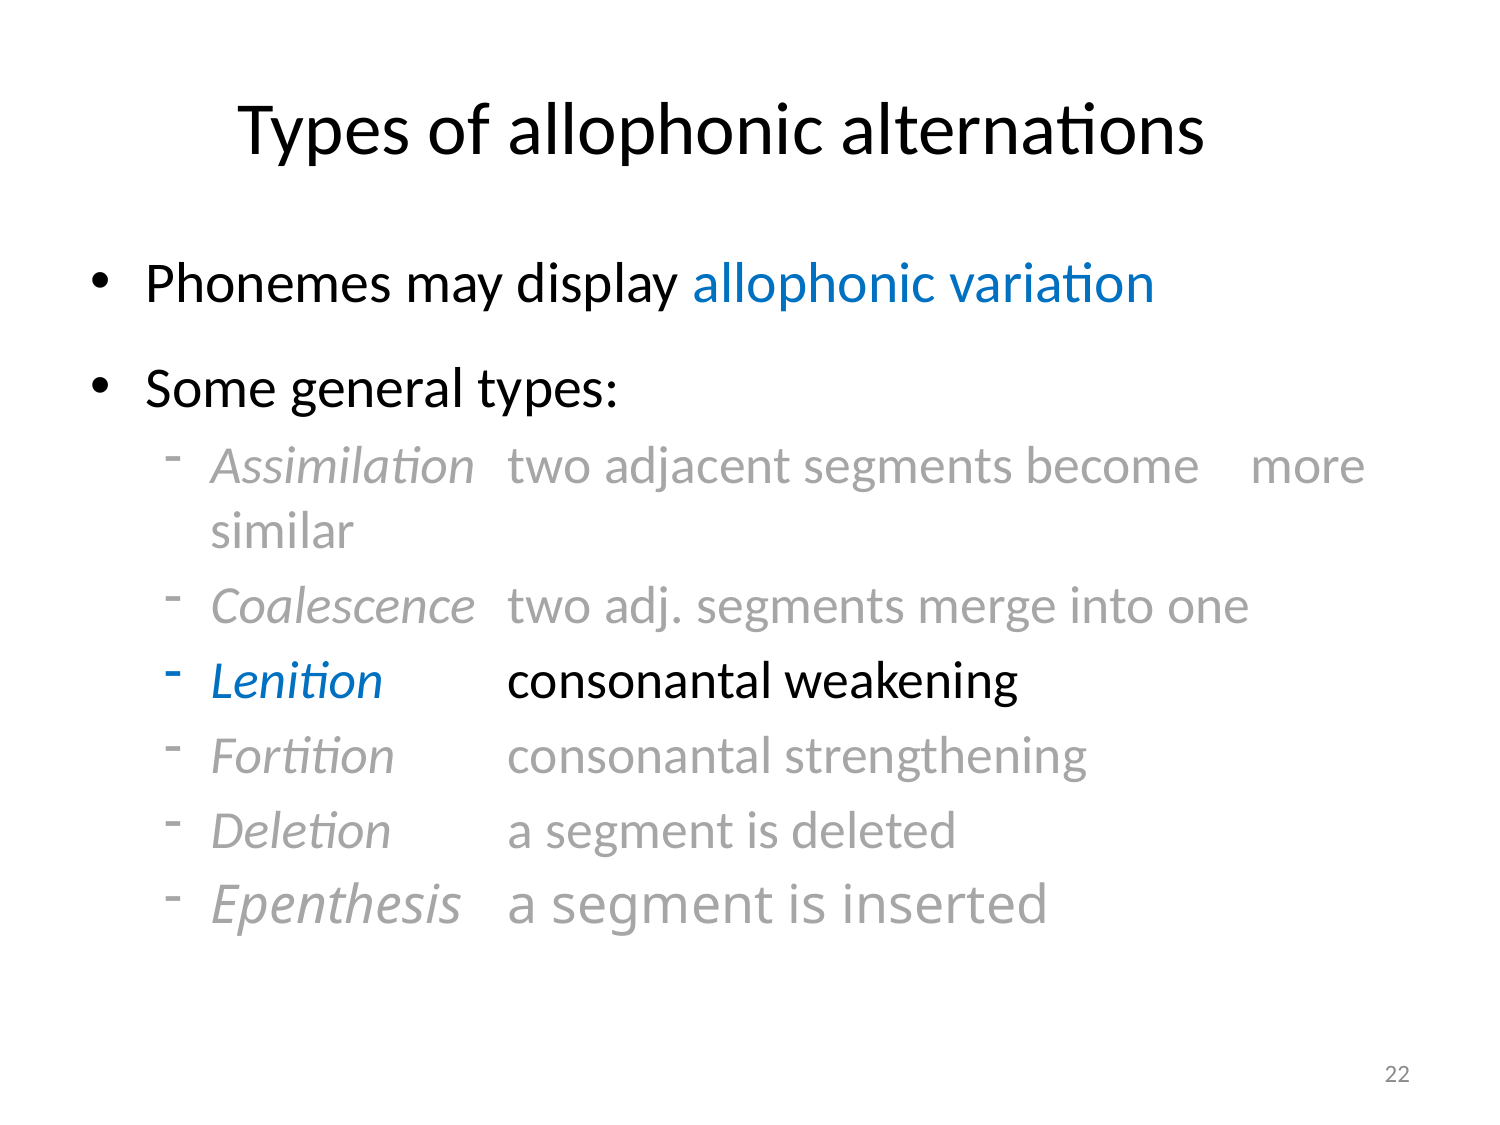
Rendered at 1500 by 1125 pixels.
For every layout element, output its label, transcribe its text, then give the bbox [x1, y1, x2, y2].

slide_number 22 [1074, 1042, 1425, 1103]
title Types of allophonic alternations [20, 45, 1425, 204]
list Phonemes may display allophonic variation Some general types: Assimilation two adjacent segments become more similar Coalescence two adj. segments merge into one Lenition consonantal weakening Fortition consonantal strengthening Deletion a segment is deleted Epenthesis a segment is inserted [75, 237, 1397, 1005]
